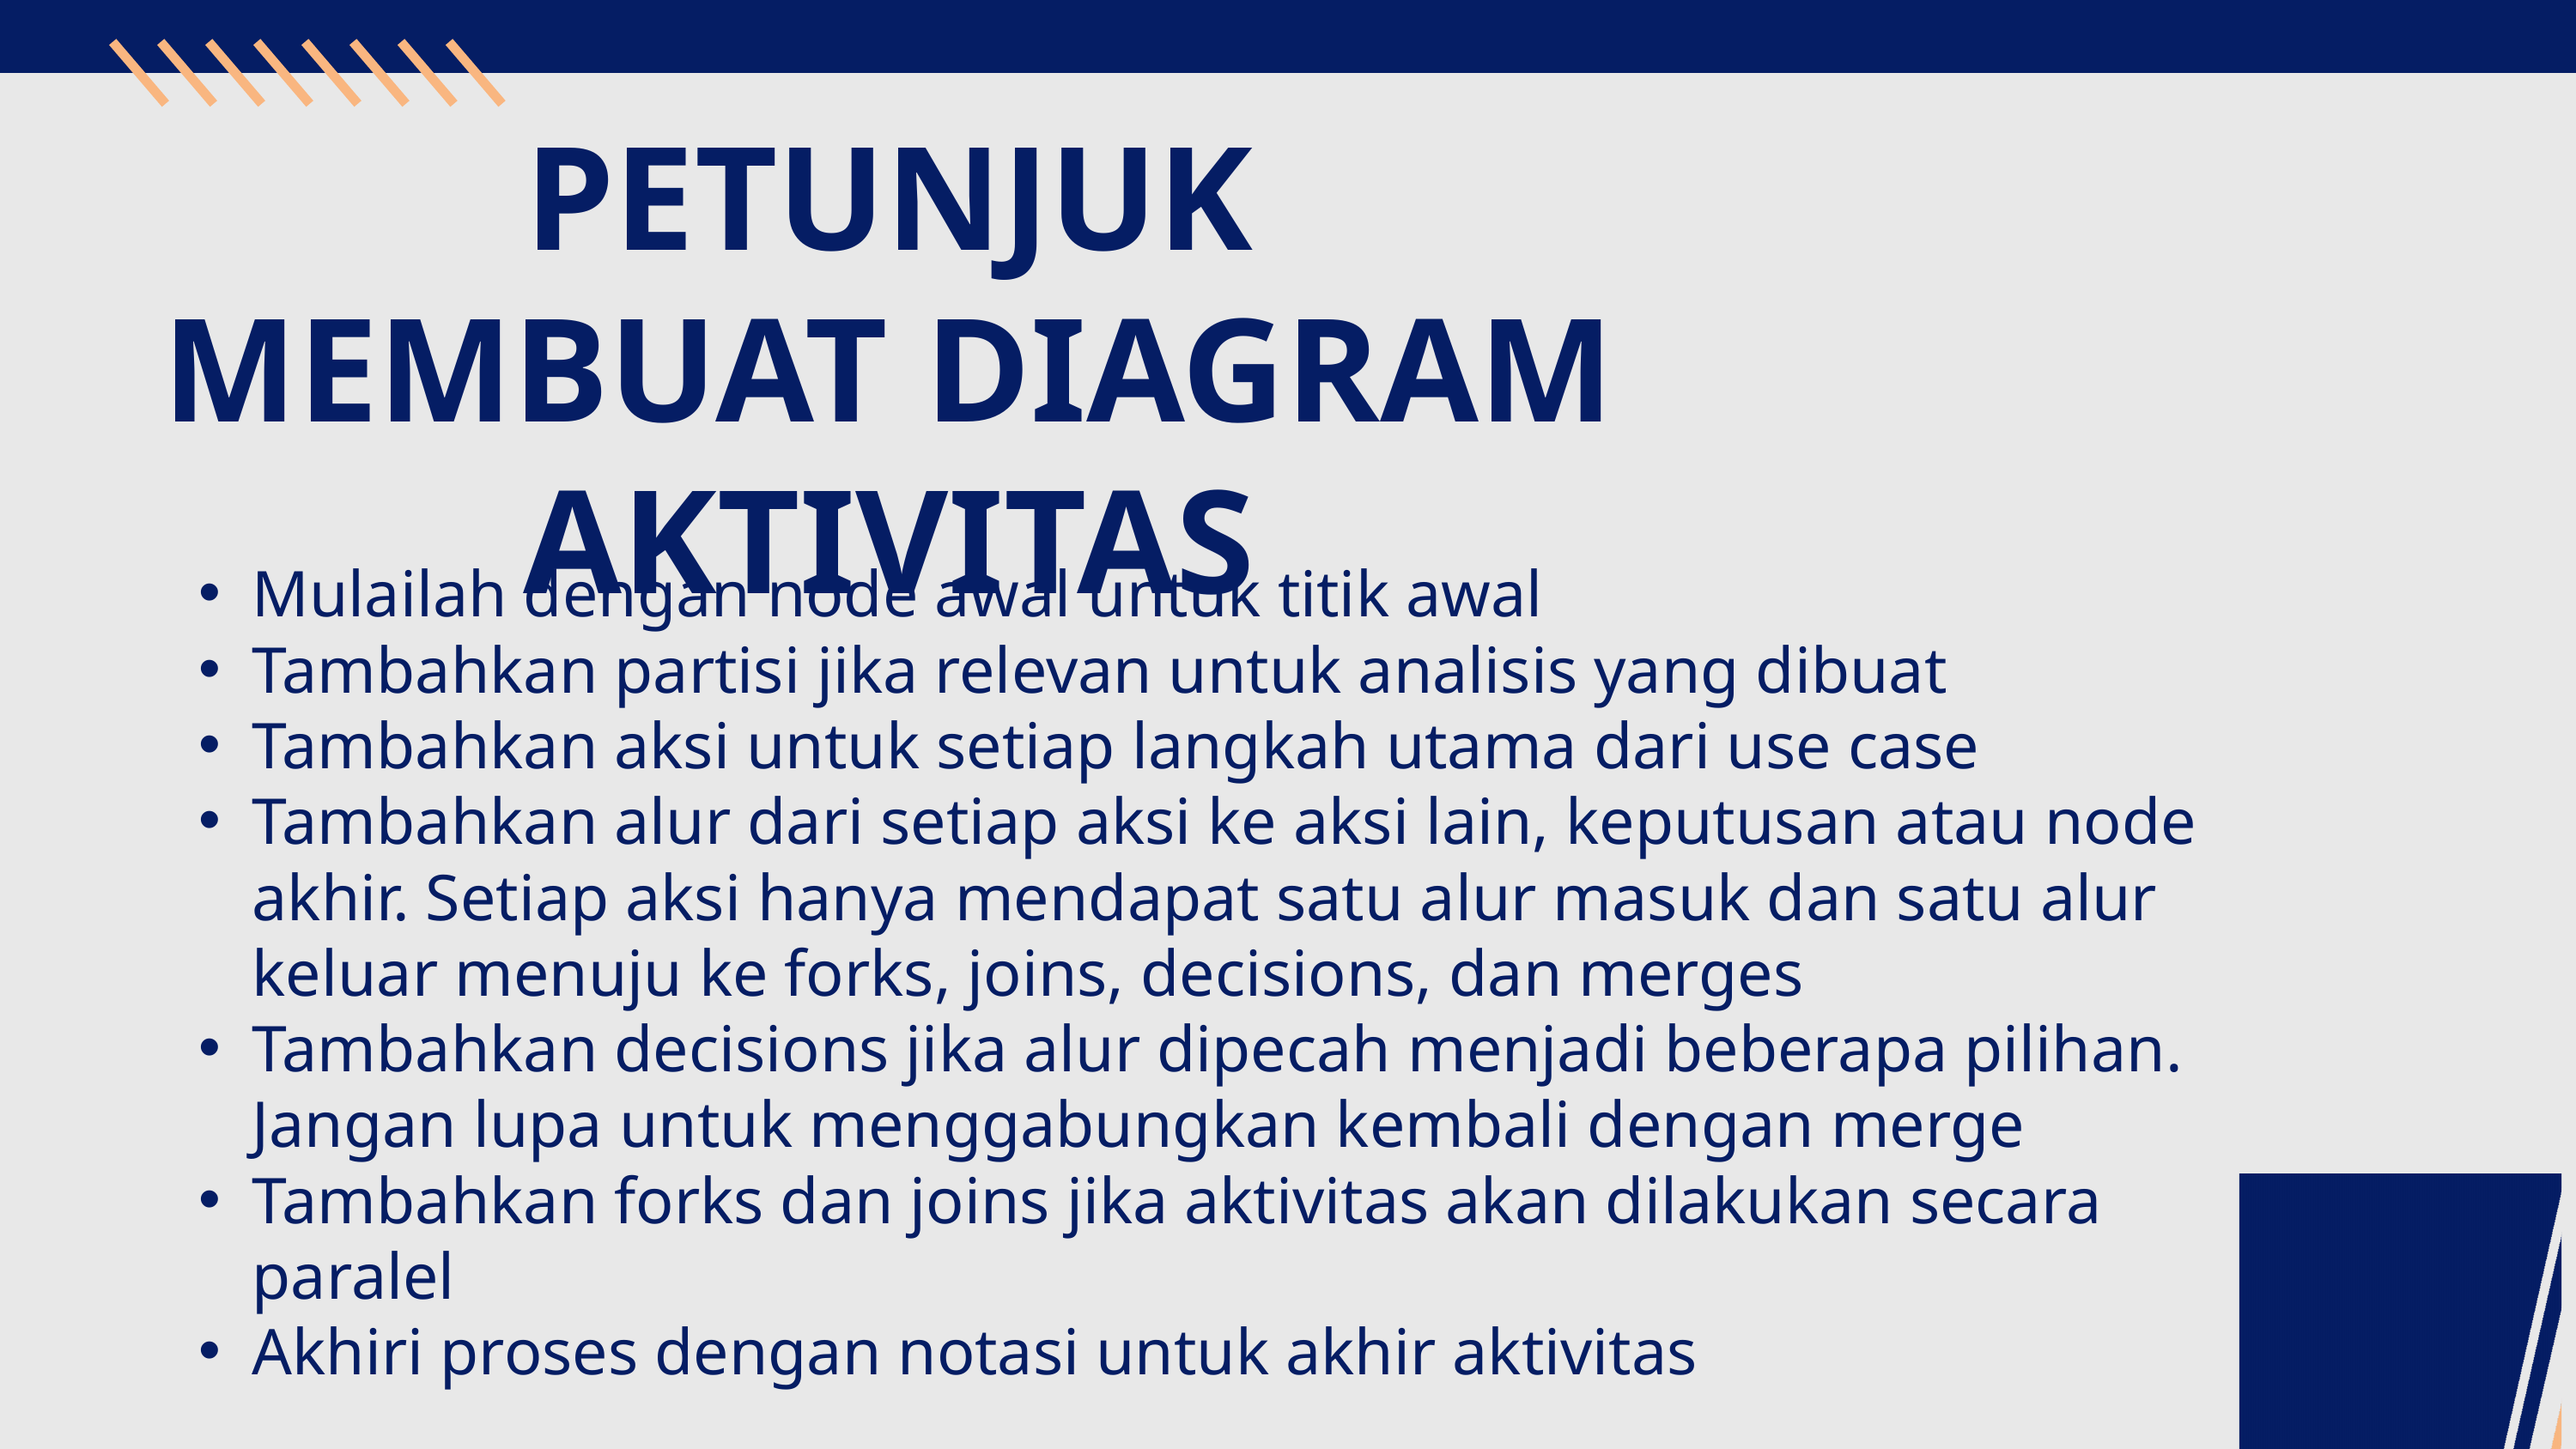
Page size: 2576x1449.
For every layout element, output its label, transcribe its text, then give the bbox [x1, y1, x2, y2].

text_box Mulailah dengan node awal untuk titik awal Tambahkan partisi jika relevan untuk analisis yang dibuat Tambahkan aksi untuk setiap langkah utama dari use case Tambahkan alur dari setiap aksi ke aksi lain, keputusan atau node akhir. Setiap aksi hanya mendapat satu alur masuk dan satu alur keluar menuju ke forks, joins, decisions, dan merges Tambahkan decisions jika alur dipecah menjadi beberapa pilihan. Jangan lupa untuk menggabungkan kembali dengan merge Tambahkan forks dan joins jika aktivitas akan dilakukan secara paralel Akhiri proses dengan notasi untuk akhir aktivitas [144, 554, 2262, 1388]
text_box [0, 0, 2576, 74]
text_box PETUNJUK MEMBUAT DIAGRAM AKTIVITAS [144, 106, 1633, 554]
text_box [2239, 1173, 2562, 1449]
